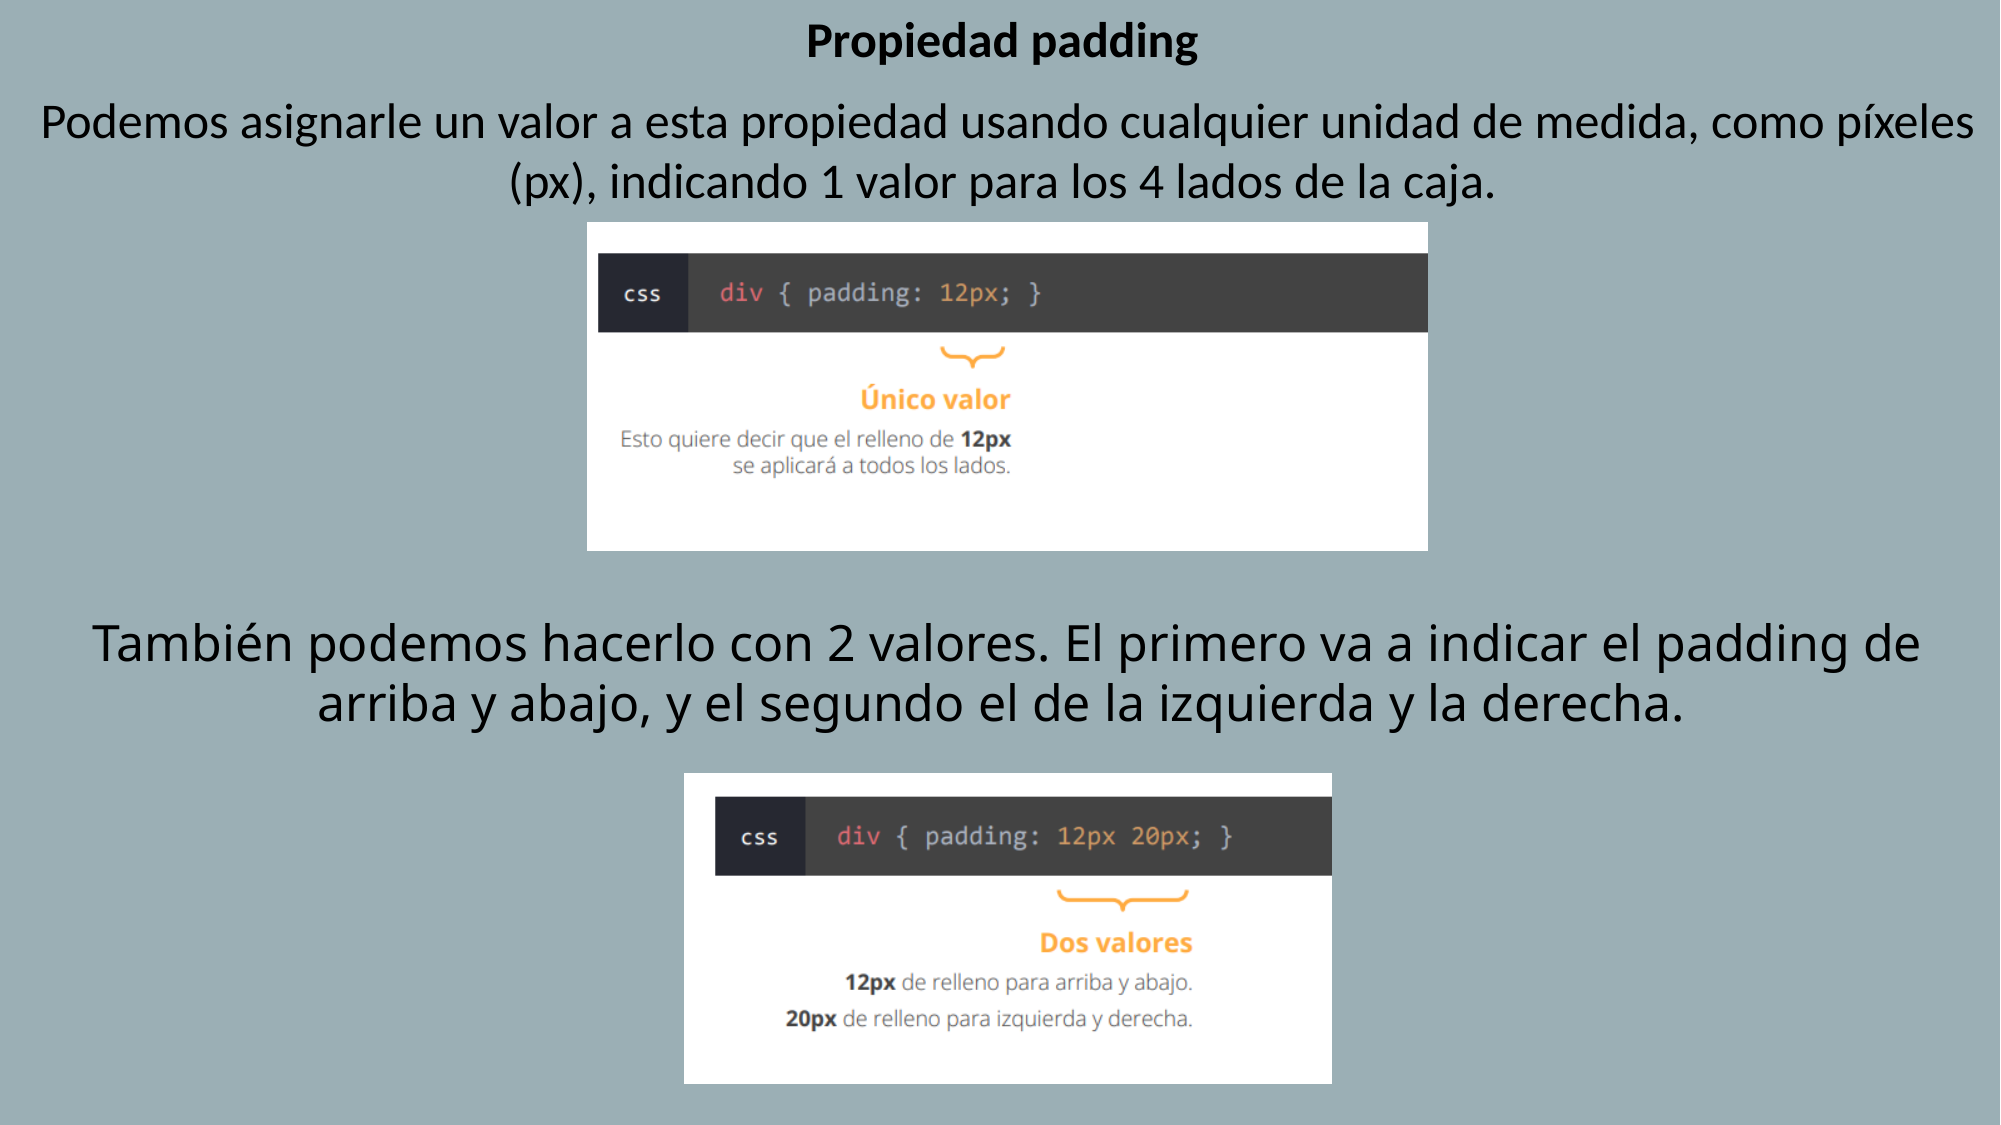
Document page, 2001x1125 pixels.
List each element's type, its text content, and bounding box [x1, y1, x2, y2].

picture [684, 772, 1332, 1084]
picture [587, 222, 1428, 551]
subtitle Propiedad padding Podemos asignarle un valor a esta propiedad usando cualquier unidad de medida, como píxeles (px), indicando 1 valor para los 4 lados de la caja. También podemos hacerlo con 2 valores. El primero va a indicar el padding de arriba y abajo, y el segundo el de la izquierda y la derecha. [15, 0, 2000, 1125]
